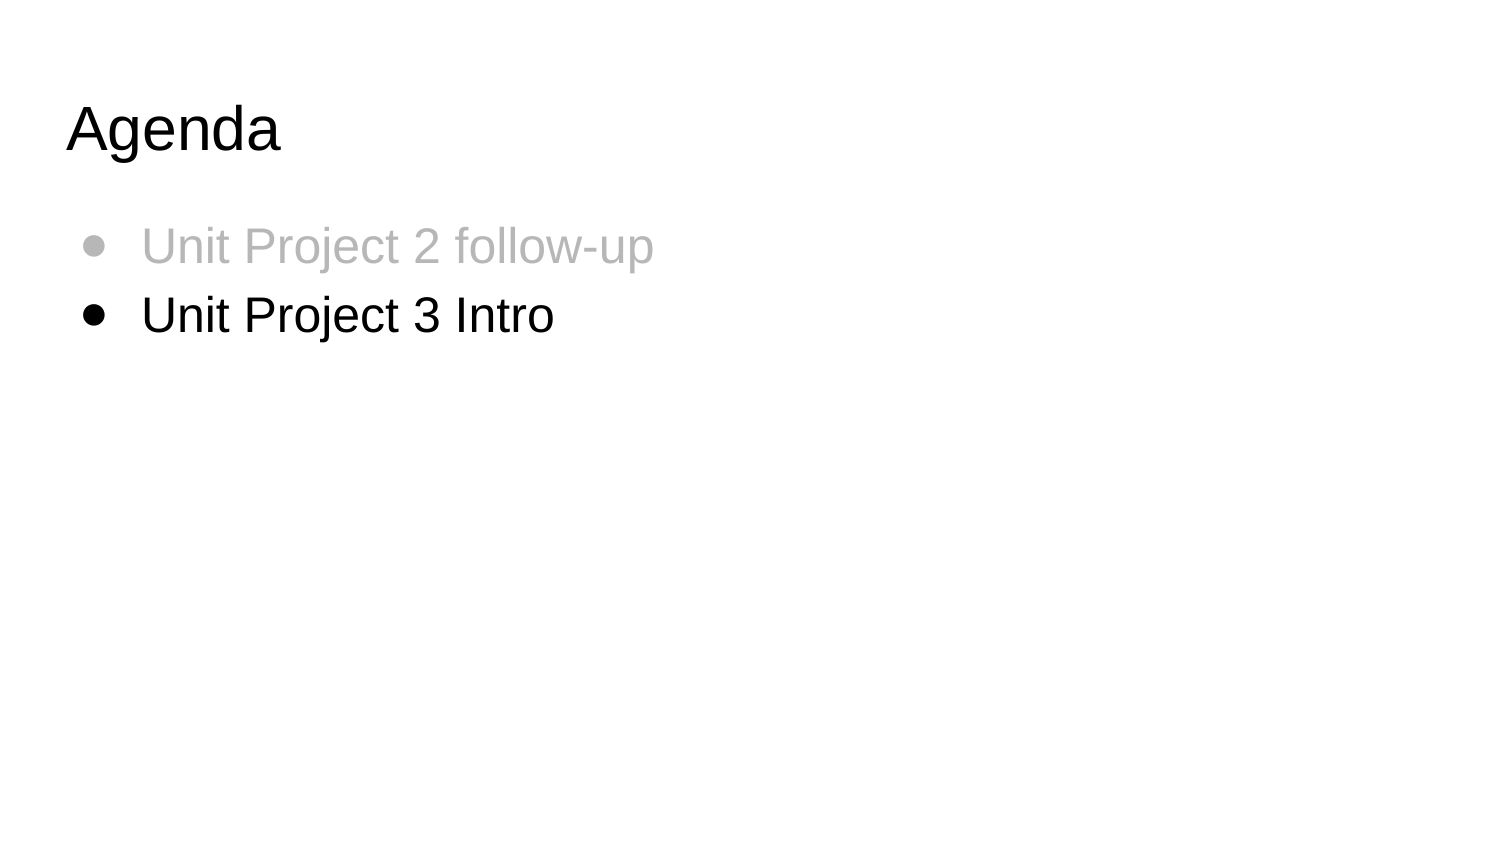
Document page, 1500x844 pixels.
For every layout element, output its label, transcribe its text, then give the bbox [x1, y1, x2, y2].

list Unit Project 2 follow-up Unit Project 3 Intro [51, 189, 1449, 750]
title Agenda [51, 72, 1449, 167]
